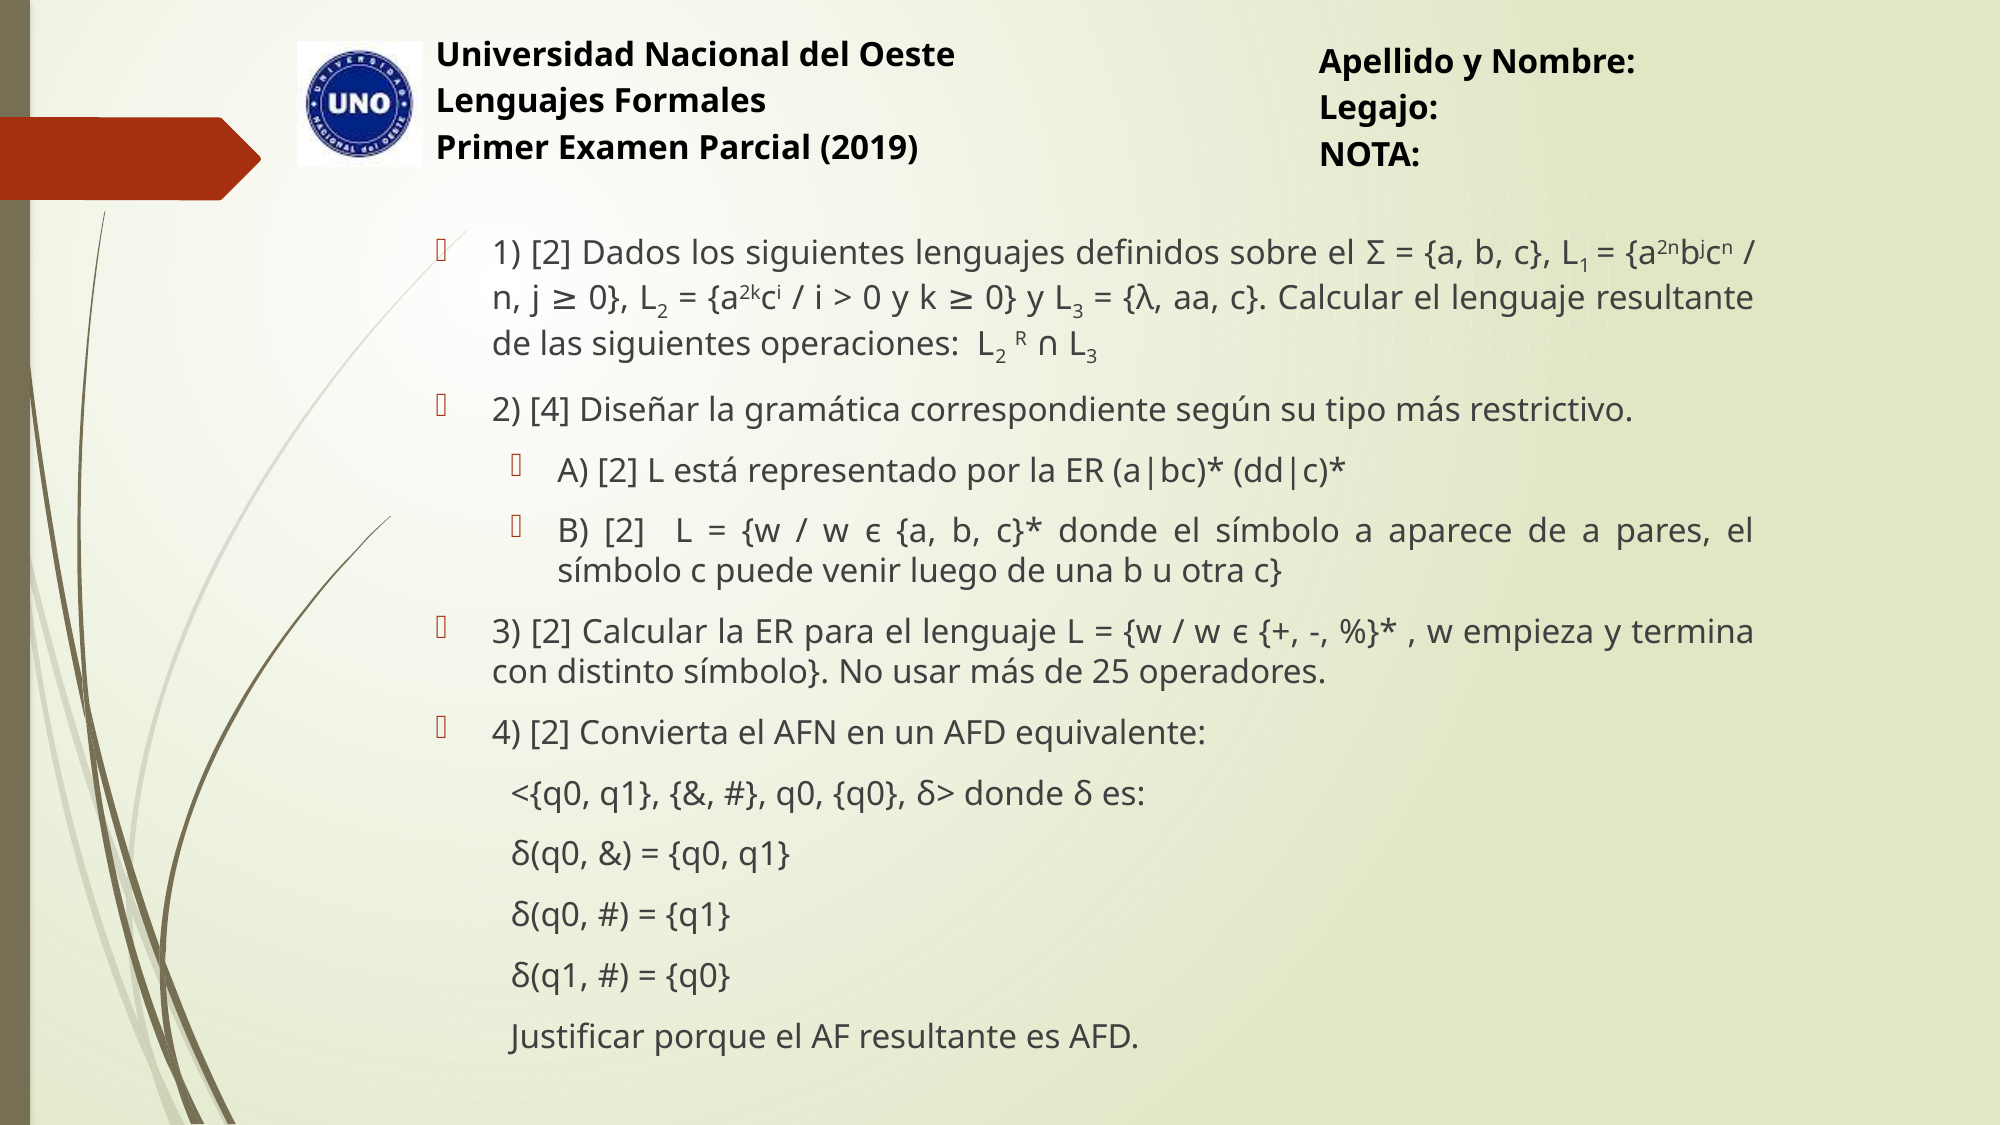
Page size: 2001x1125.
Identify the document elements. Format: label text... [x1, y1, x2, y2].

list 1) [2] Dados los siguientes lenguajes definidos sobre el Σ = {a, b, c}, L1 = {a2nbjcn / n, j ≥ 0}, L2 = {a2kci / i > 0 y k ≥ 0} y L3 = {λ, aa, c}. Calcular el lenguaje resultante de las siguientes operaciones: L2 R ∩ L3 2) [4] Diseñar la gramática correspondiente según su tipo más restrictivo. A) [2] L está representado por la ER (a|bc)* (dd|c)* B) [2] L = {w / w ϵ {a, b, c}* donde el símbolo a aparece de a pares, el símbolo c puede venir luego de una b u otra c} 3) [2] Calcular la ER para el lenguaje L = {w / w ϵ {+, -, %}* , w empieza y termina con distinto símbolo}. No usar más de 25 operadores. 4) [2] Convierta el AFN en un AFD equivalente: <{q0, q1}, {&, #}, q0, {q0}, δ> donde δ es: δ(q0, &) = {q0, q1} δ(q0, #) = {q1} δ(q1, #) = {q0} Justificar porque el AF resultante es AFD. [420, 223, 1771, 1075]
text_box Universidad Nacional del Oeste Lenguajes Formales Primer Examen Parcial (2019) [420, 25, 972, 180]
picture [297, 40, 423, 167]
text_box Apellido y Nombre: Legajo: NOTA: [1303, 32, 1856, 187]
